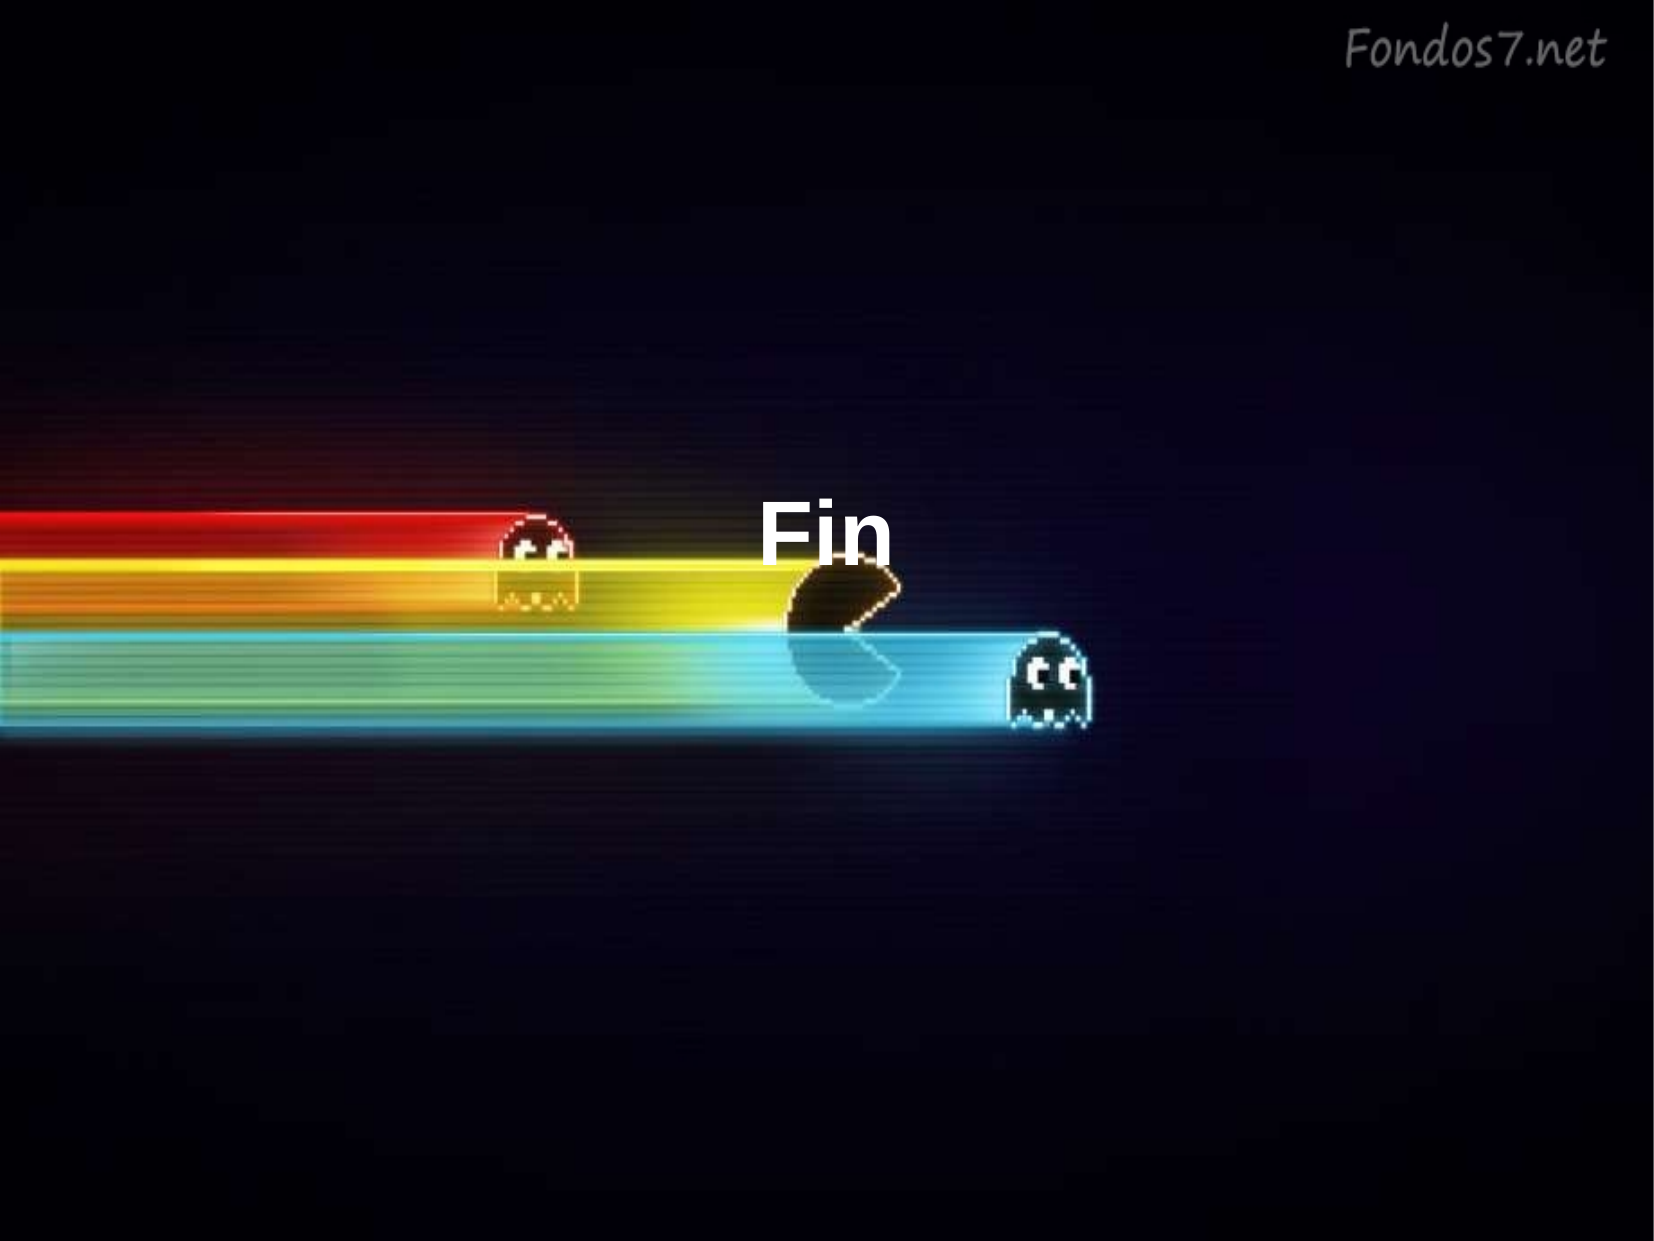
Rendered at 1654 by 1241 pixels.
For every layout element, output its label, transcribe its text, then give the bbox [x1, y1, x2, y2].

picture [0, 0, 1654, 1241]
text_box Fin [82, 425, 1571, 633]
